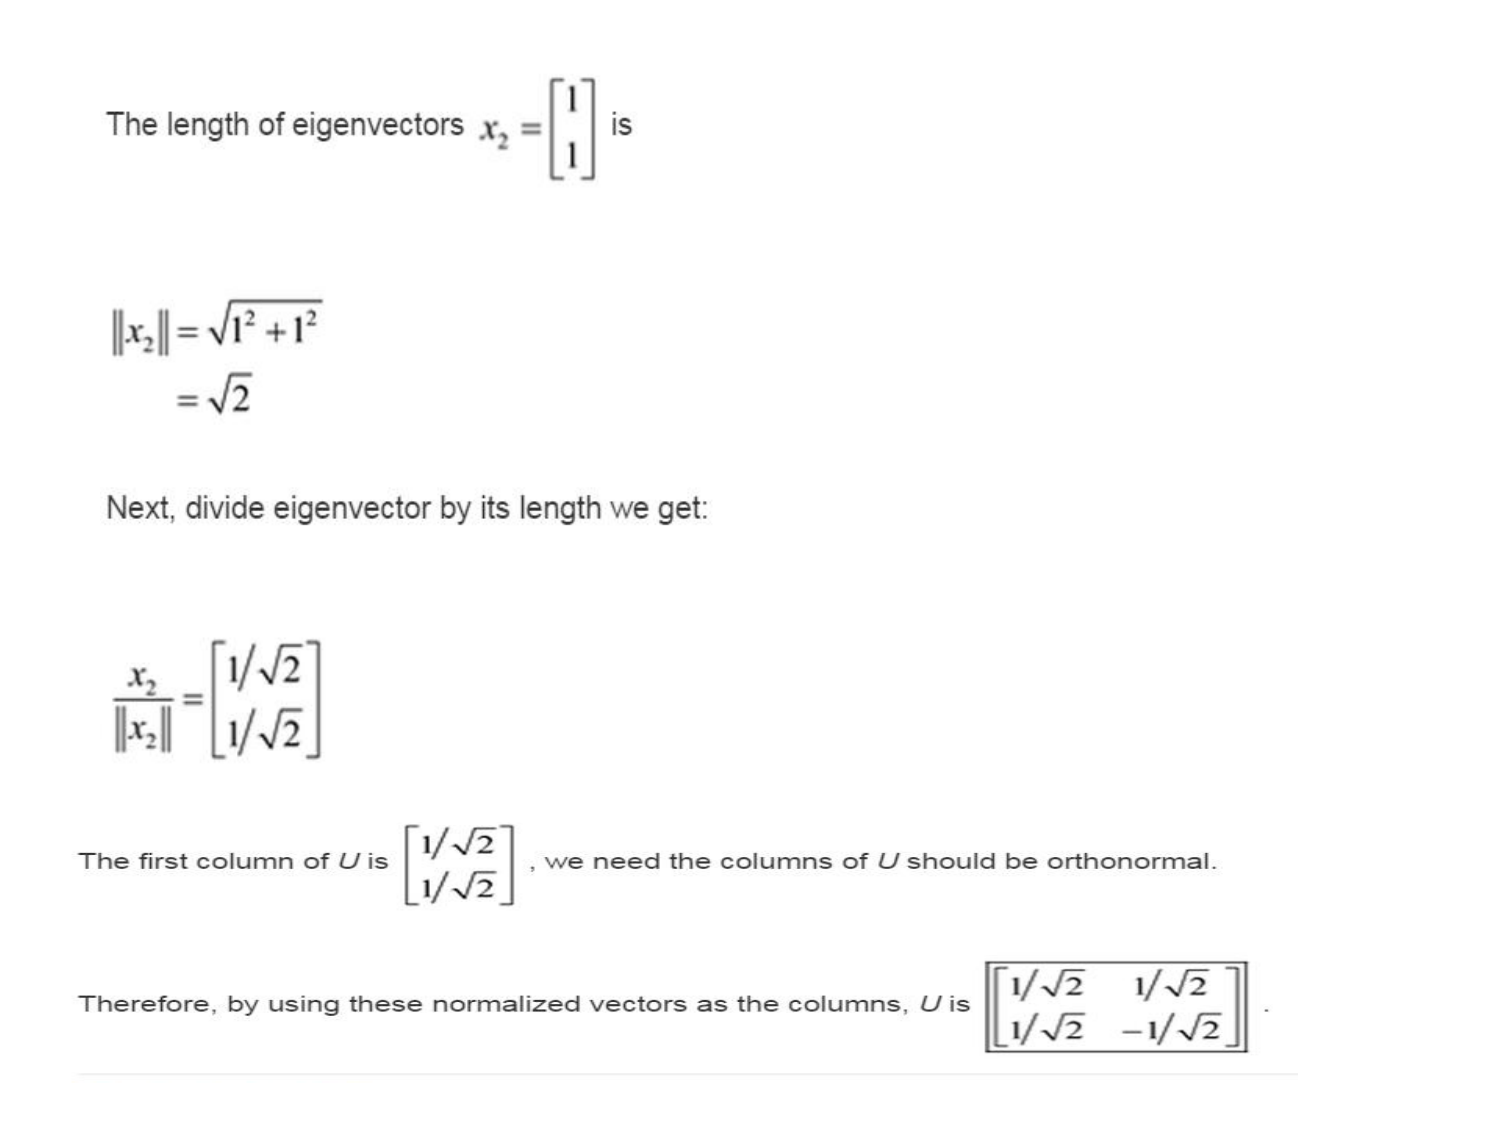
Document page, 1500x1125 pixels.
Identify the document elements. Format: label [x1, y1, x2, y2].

picture [100, 54, 806, 785]
picture [64, 822, 1298, 1083]
